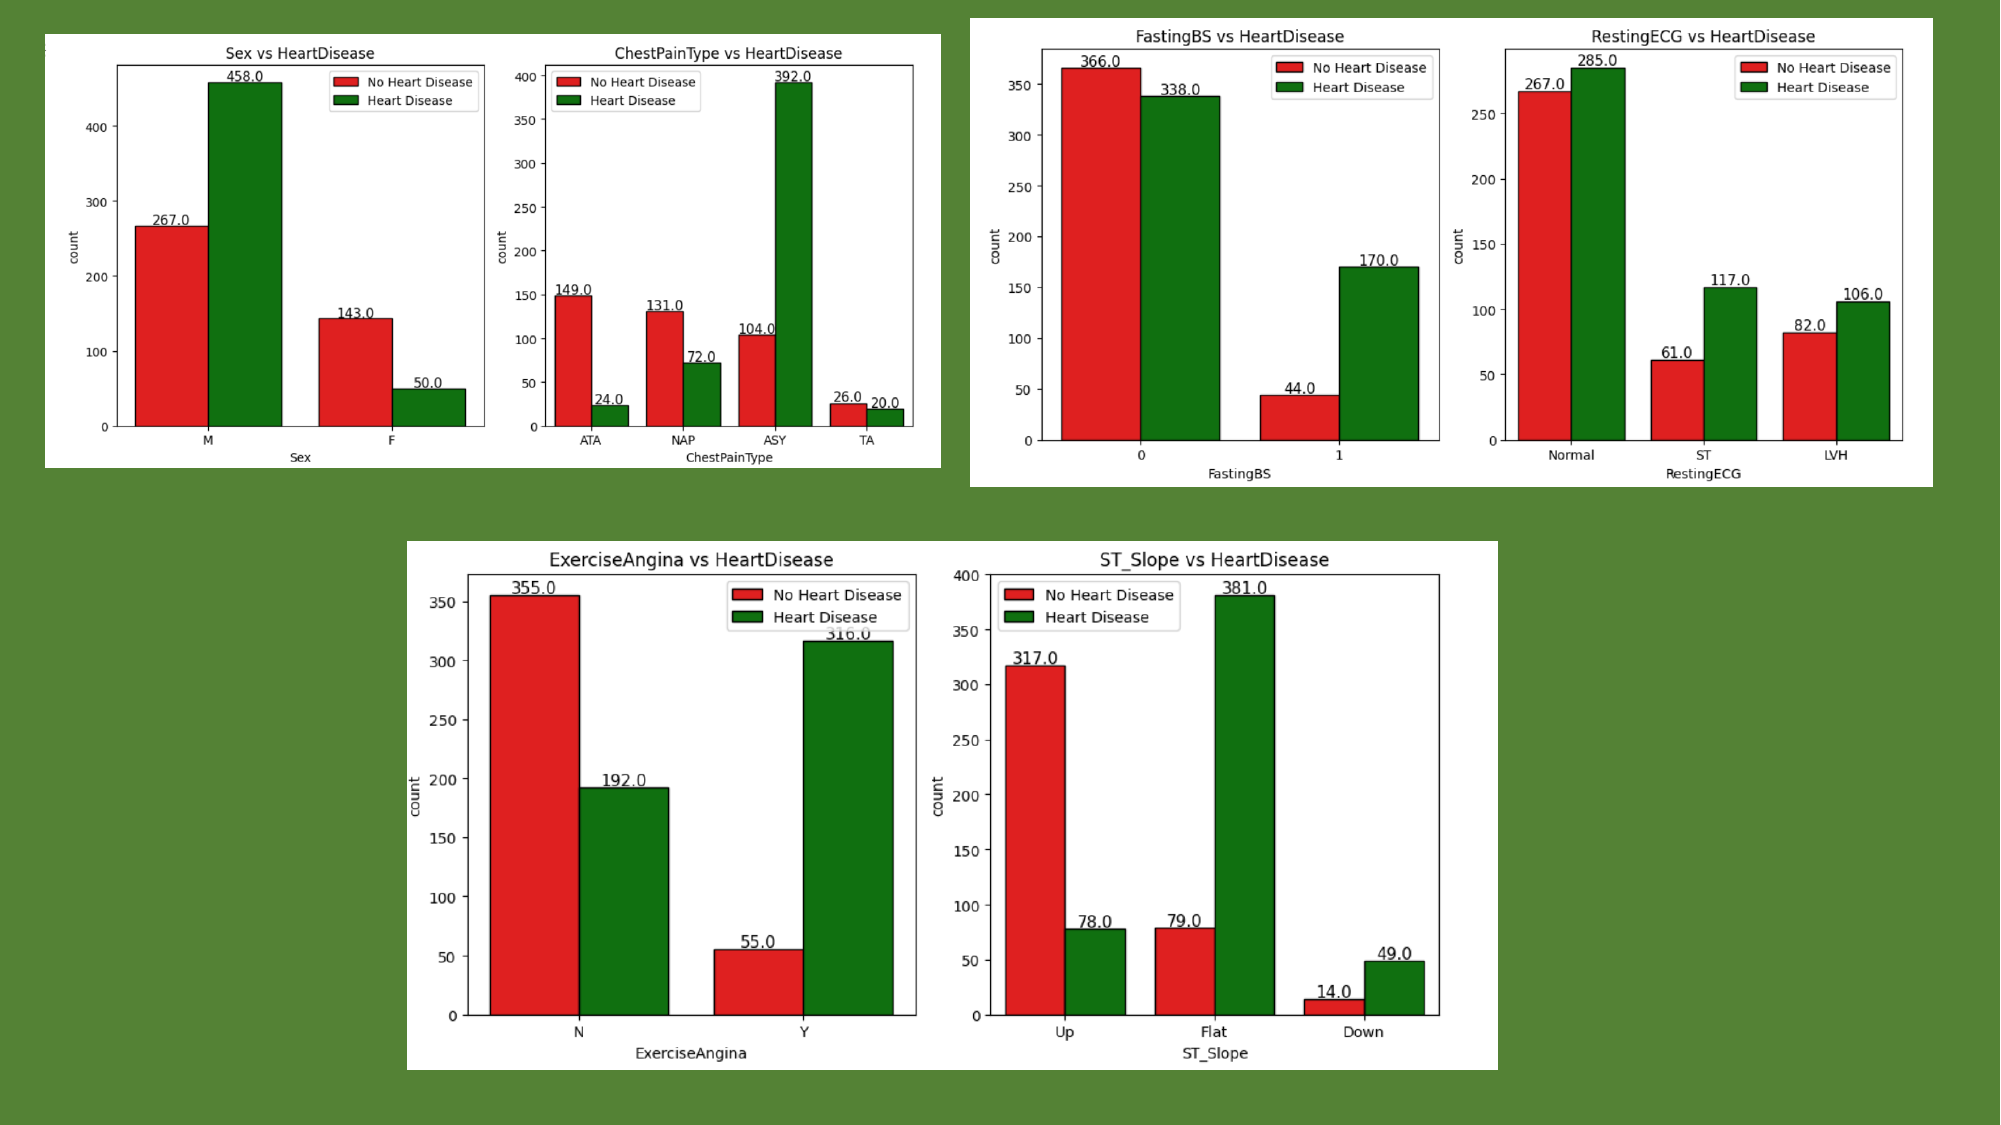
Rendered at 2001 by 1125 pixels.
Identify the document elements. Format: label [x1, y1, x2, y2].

picture [45, 34, 941, 468]
picture [970, 18, 1933, 488]
picture [407, 541, 1498, 1070]
